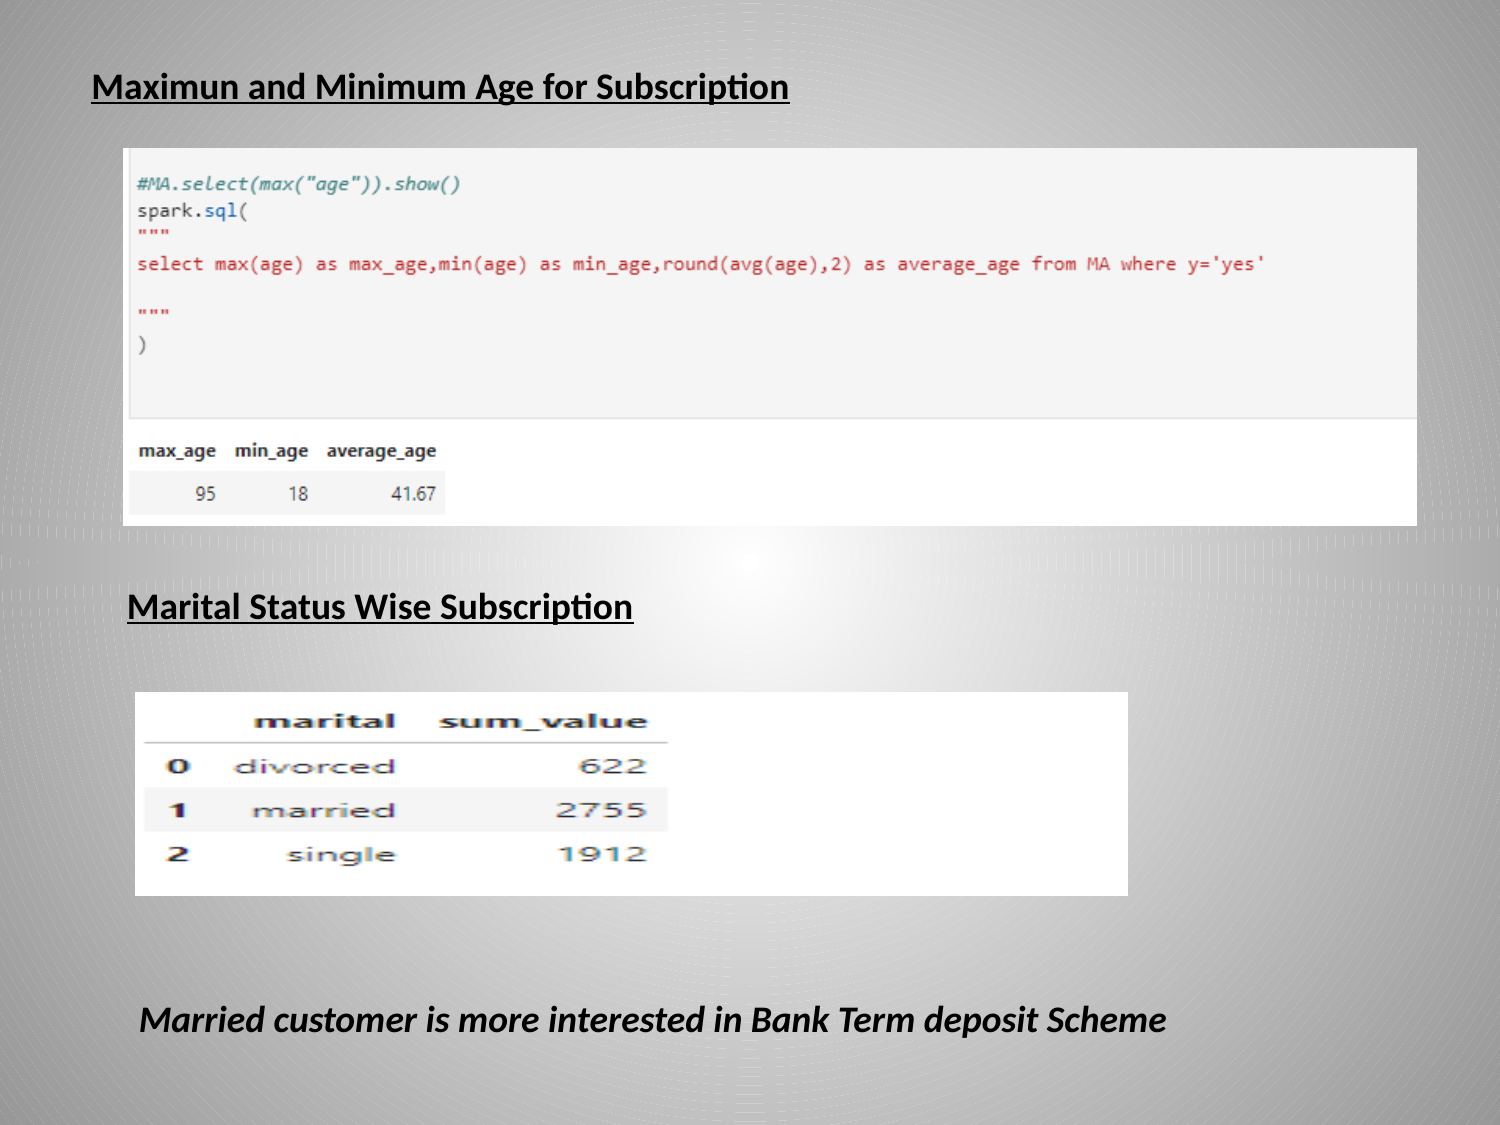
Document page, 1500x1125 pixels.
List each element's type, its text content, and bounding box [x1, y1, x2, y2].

picture [123, 148, 1417, 526]
text_box Marital Status Wise Subscription [112, 574, 1400, 634]
text_box Maximun and Minimum Age for Subscription [76, 54, 1447, 115]
picture [135, 692, 1129, 896]
text_box Married customer is more interested in Bank Term deposit Scheme [123, 987, 1388, 1048]
